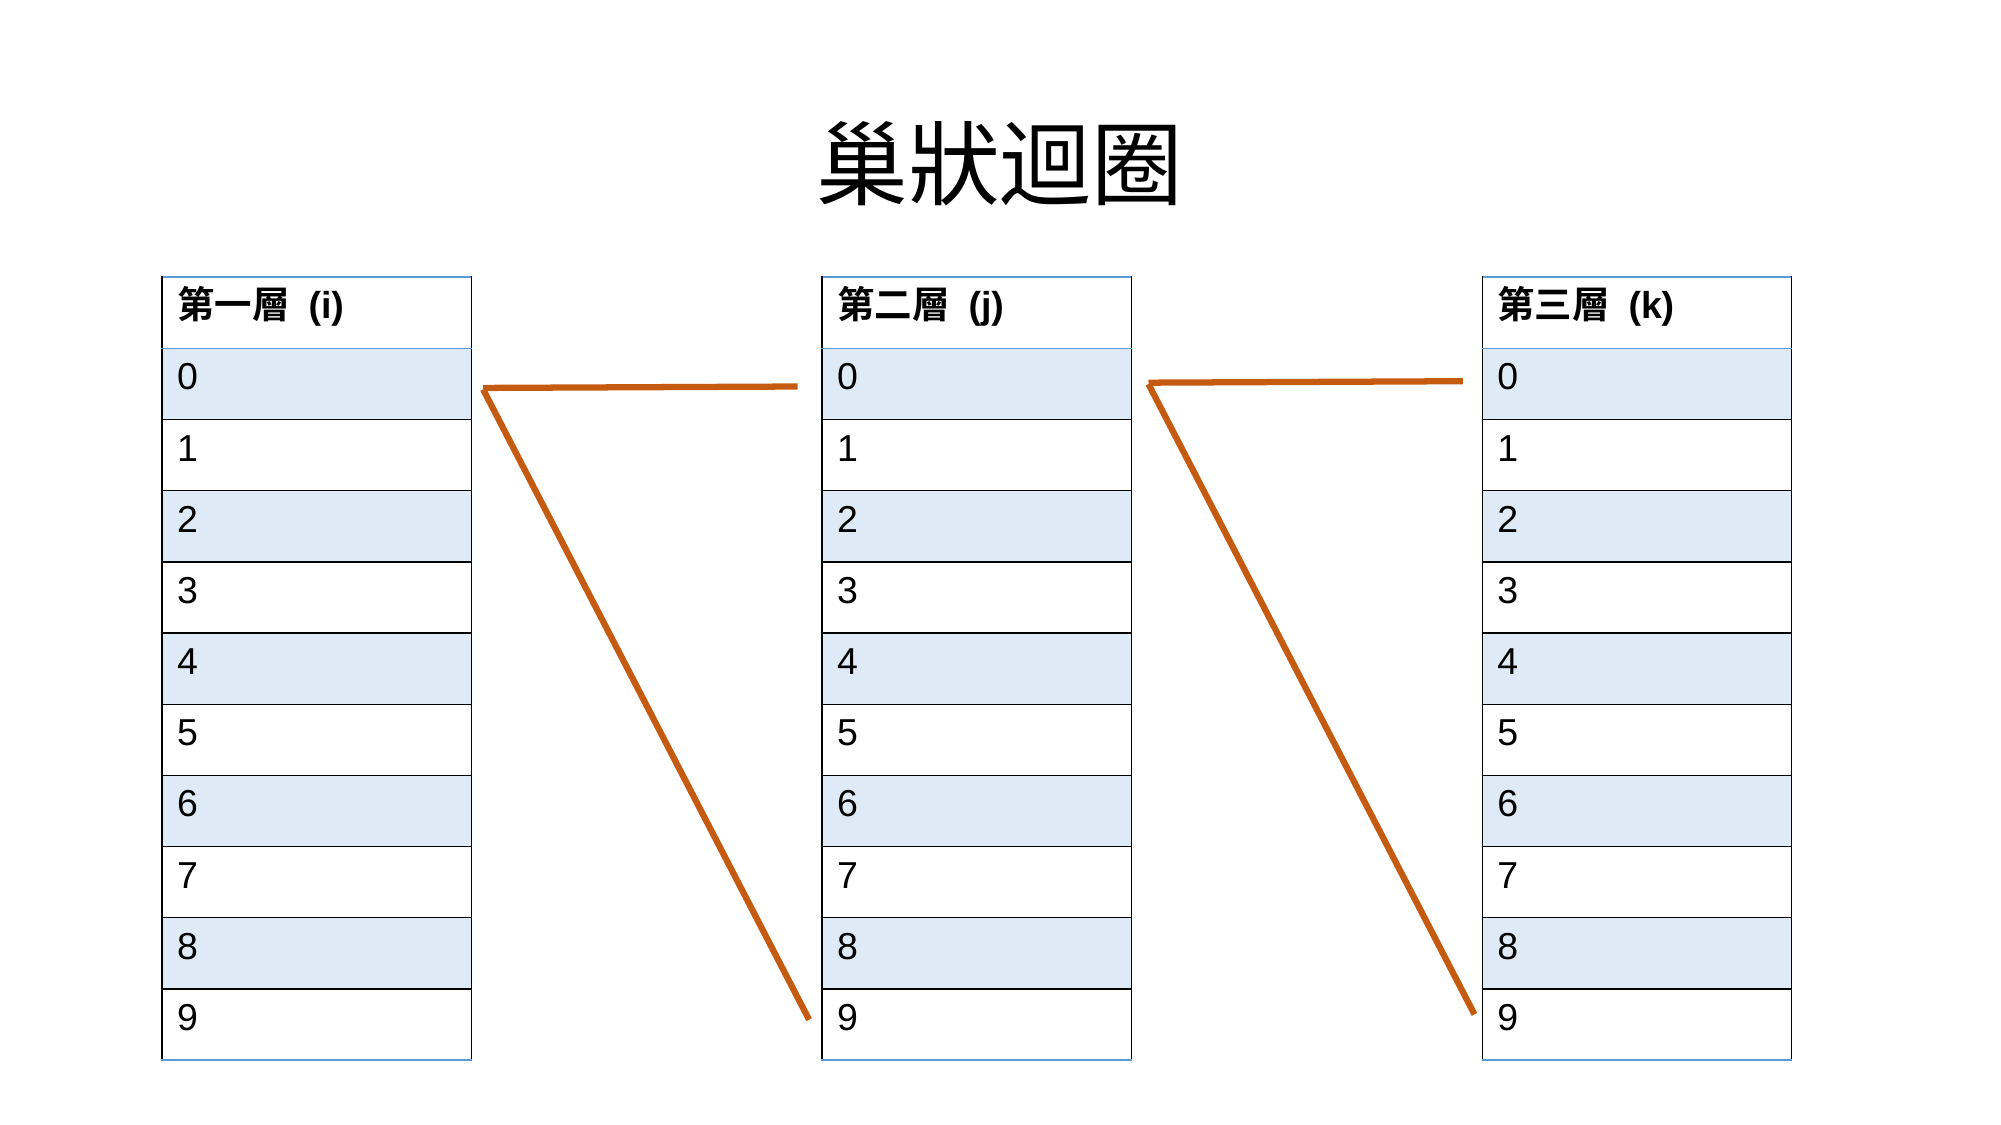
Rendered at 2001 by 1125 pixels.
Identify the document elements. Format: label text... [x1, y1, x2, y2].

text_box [1148, 383, 1475, 1015]
table_cell 2 [823, 491, 1131, 561]
table_cell 4 [1483, 634, 1791, 704]
table_header 第三層 (k) [1483, 278, 1791, 348]
table_cell 8 [163, 918, 471, 988]
table_cell 4 [163, 634, 471, 704]
table_cell 6 [1483, 776, 1791, 846]
table_cell 9 [163, 990, 471, 1059]
table_cell 2 [163, 491, 471, 561]
table_cell 9 [1483, 990, 1791, 1059]
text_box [482, 389, 810, 1020]
table_cell 7 [823, 847, 1131, 917]
table_header 第一層 (i) [163, 278, 471, 348]
table_cell 8 [823, 918, 1131, 988]
table_cell 8 [1483, 918, 1791, 988]
table_cell 5 [1483, 705, 1791, 775]
table_cell 0 [163, 349, 471, 419]
table_cell 3 [1483, 563, 1791, 632]
table_header 第二層 (j) [823, 278, 1131, 348]
title 巢狀迴圈 [137, 59, 1863, 278]
table_cell 7 [163, 847, 471, 917]
table_cell 9 [823, 990, 1131, 1059]
table_cell 1 [823, 420, 1131, 490]
table_cell 3 [823, 563, 1131, 632]
table_cell 6 [823, 776, 1131, 846]
table_cell 0 [823, 349, 1131, 419]
table_cell 3 [163, 563, 471, 632]
table_cell 7 [1483, 847, 1791, 917]
table_cell 5 [163, 705, 471, 775]
table_cell 1 [163, 420, 471, 490]
table_cell 5 [823, 705, 1131, 775]
table_cell 4 [823, 634, 1131, 704]
table_cell 0 [1483, 349, 1791, 419]
table_cell 1 [1483, 420, 1791, 490]
table_cell 2 [1483, 491, 1791, 561]
table_cell 6 [163, 776, 471, 846]
